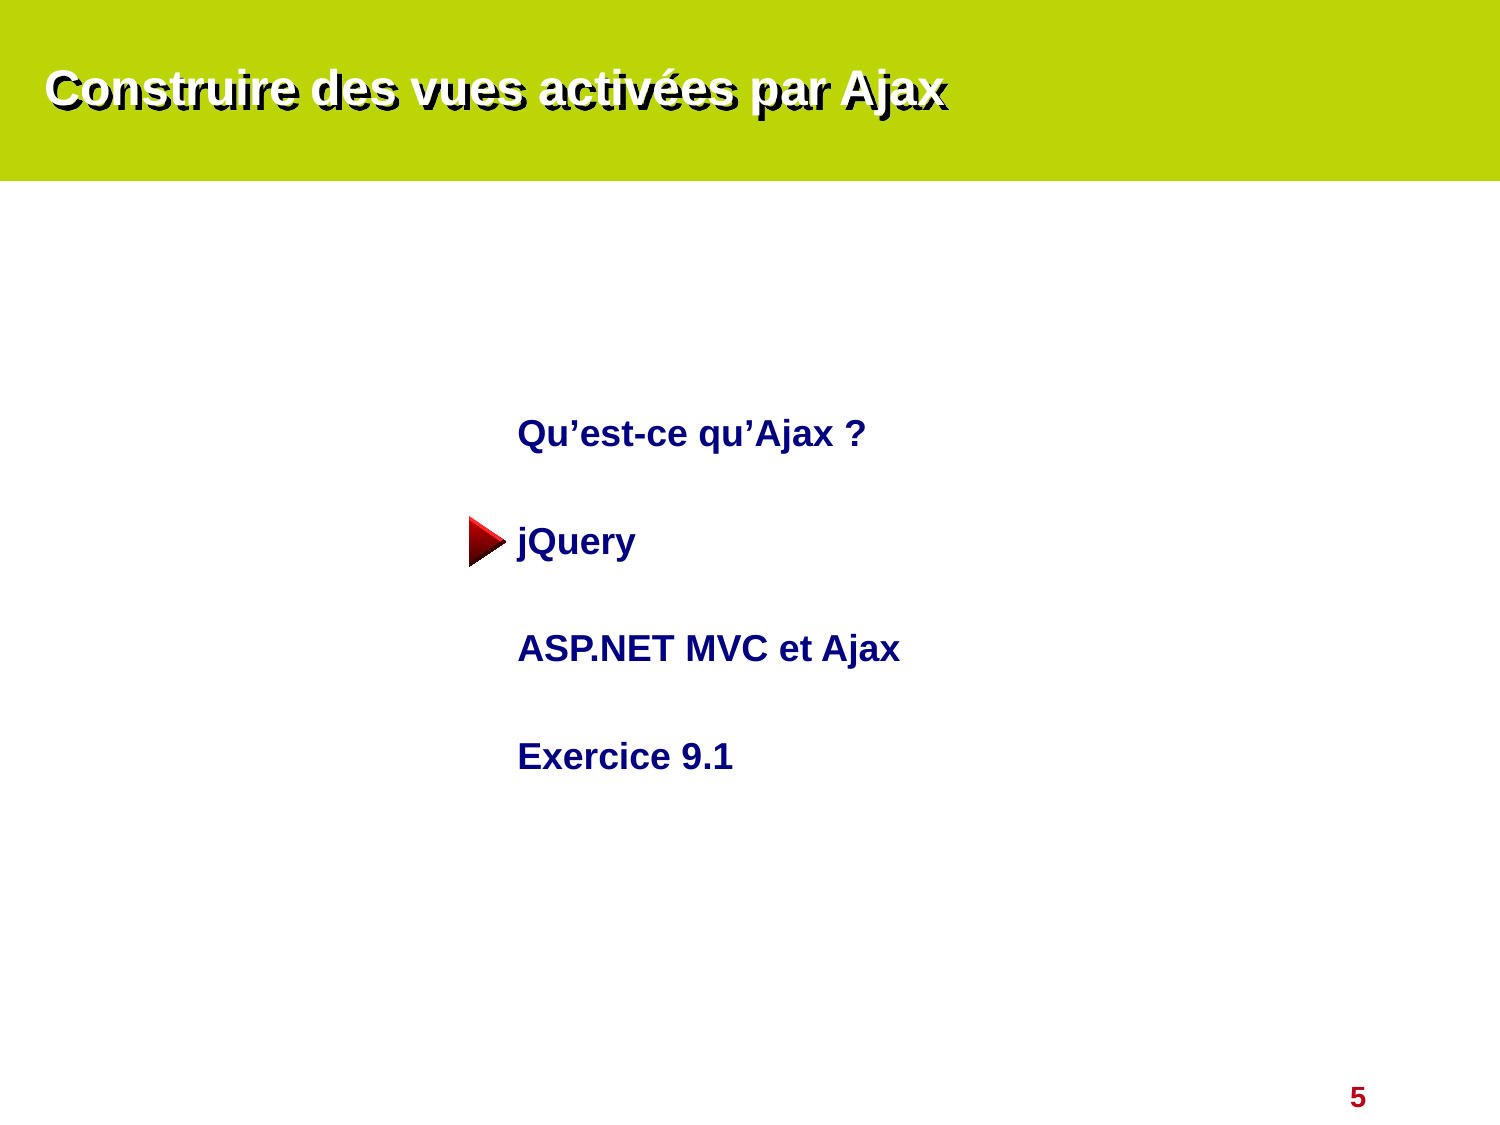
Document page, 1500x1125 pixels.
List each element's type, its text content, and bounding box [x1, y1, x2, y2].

title Construire des vues activées par Ajax [29, 26, 1308, 146]
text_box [468, 515, 507, 568]
list Qu’est-ce qu’Ajax ? jQuery ASP.NET MVC et Ajax Exercice 9.1 [464, 401, 1011, 789]
